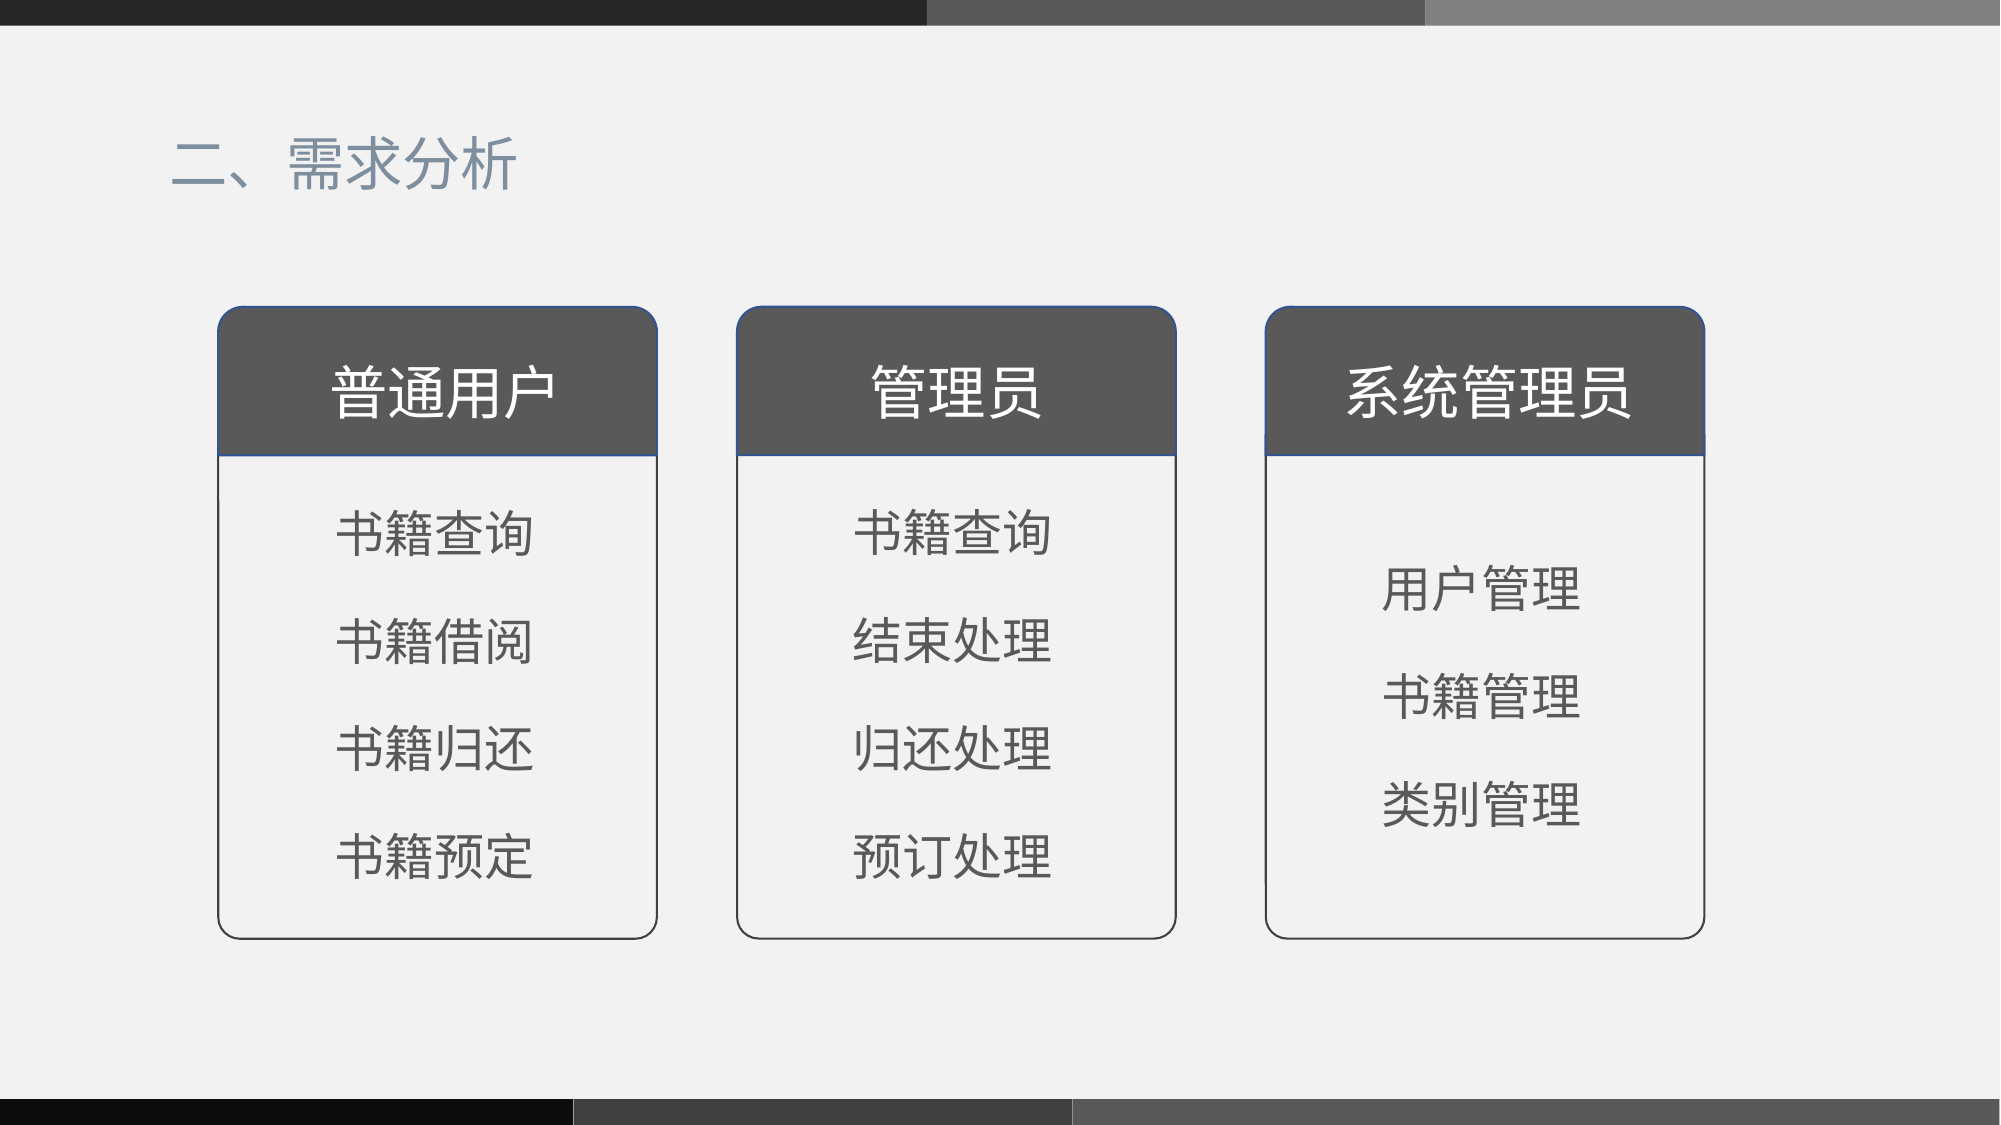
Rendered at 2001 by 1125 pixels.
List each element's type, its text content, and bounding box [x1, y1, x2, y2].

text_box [736, 306, 1176, 939]
text_box [573, 1098, 1071, 1125]
text_box [0, 1098, 573, 1125]
text_box [1071, 1098, 2000, 1125]
text_box [1425, 0, 2000, 27]
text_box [1265, 306, 1705, 939]
text_box [926, 0, 1425, 27]
text_box [0, 27, 2000, 1098]
text_box 二、需求分析 [154, 98, 967, 270]
text_box [0, 0, 926, 27]
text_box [218, 306, 657, 939]
